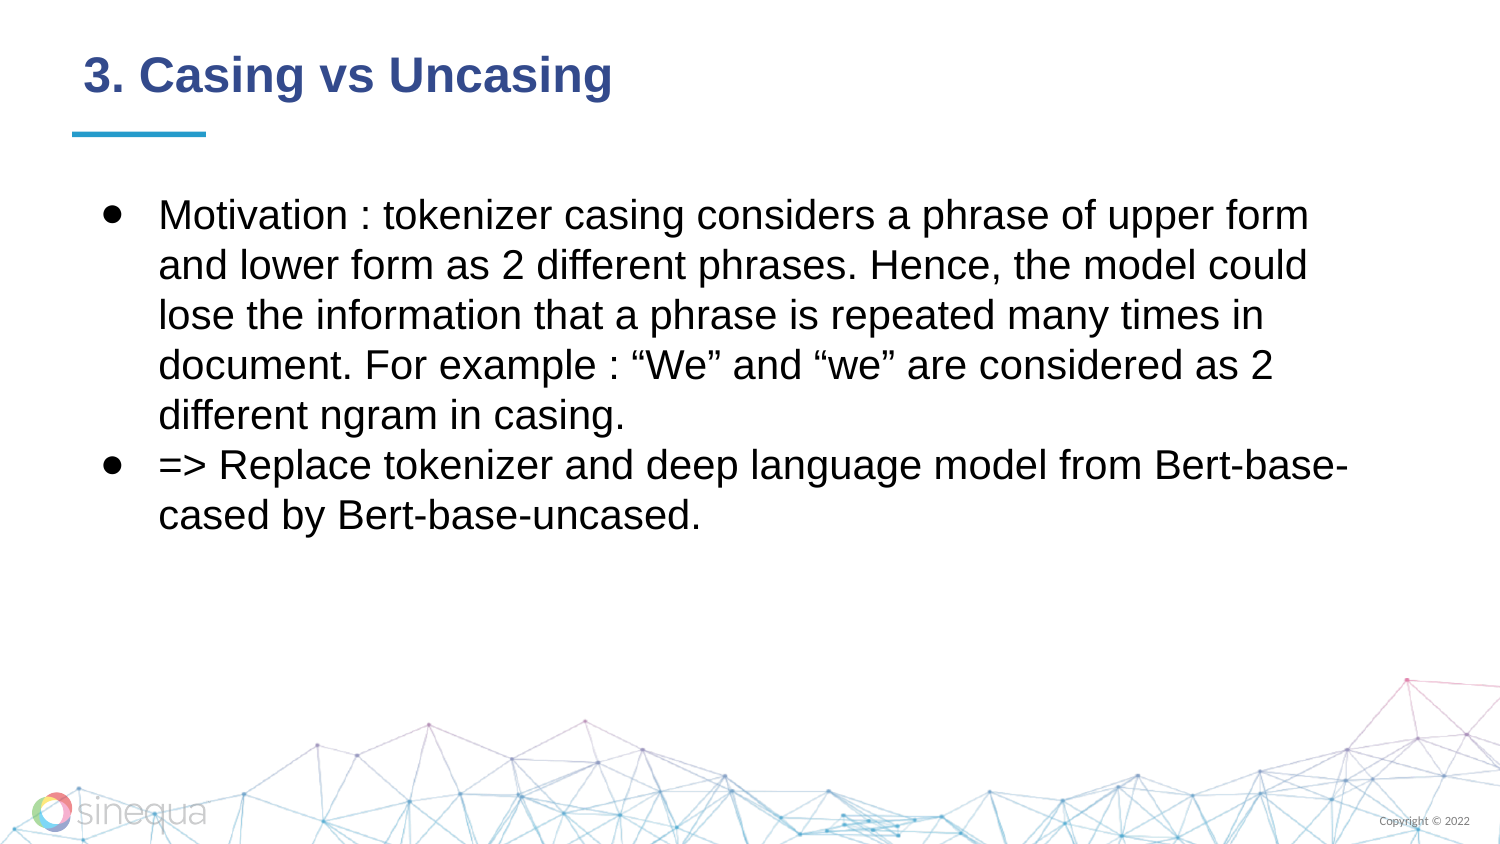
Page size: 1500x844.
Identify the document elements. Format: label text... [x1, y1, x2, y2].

title 3. Casing vs Uncasing [72, 38, 1397, 116]
list Motivation : tokenizer casing considers a phrase of upper form and lower form as 2 different phrases. Hence, the model could lose the information that a phrase is repeated many times in document. For example : “We” and “we” are considered as 2 different ngram in casing. => Replace tokenizer and deep language model from Bert-base-cased by Bert-base-uncased. [72, 181, 1397, 713]
picture [0, 678, 1500, 844]
